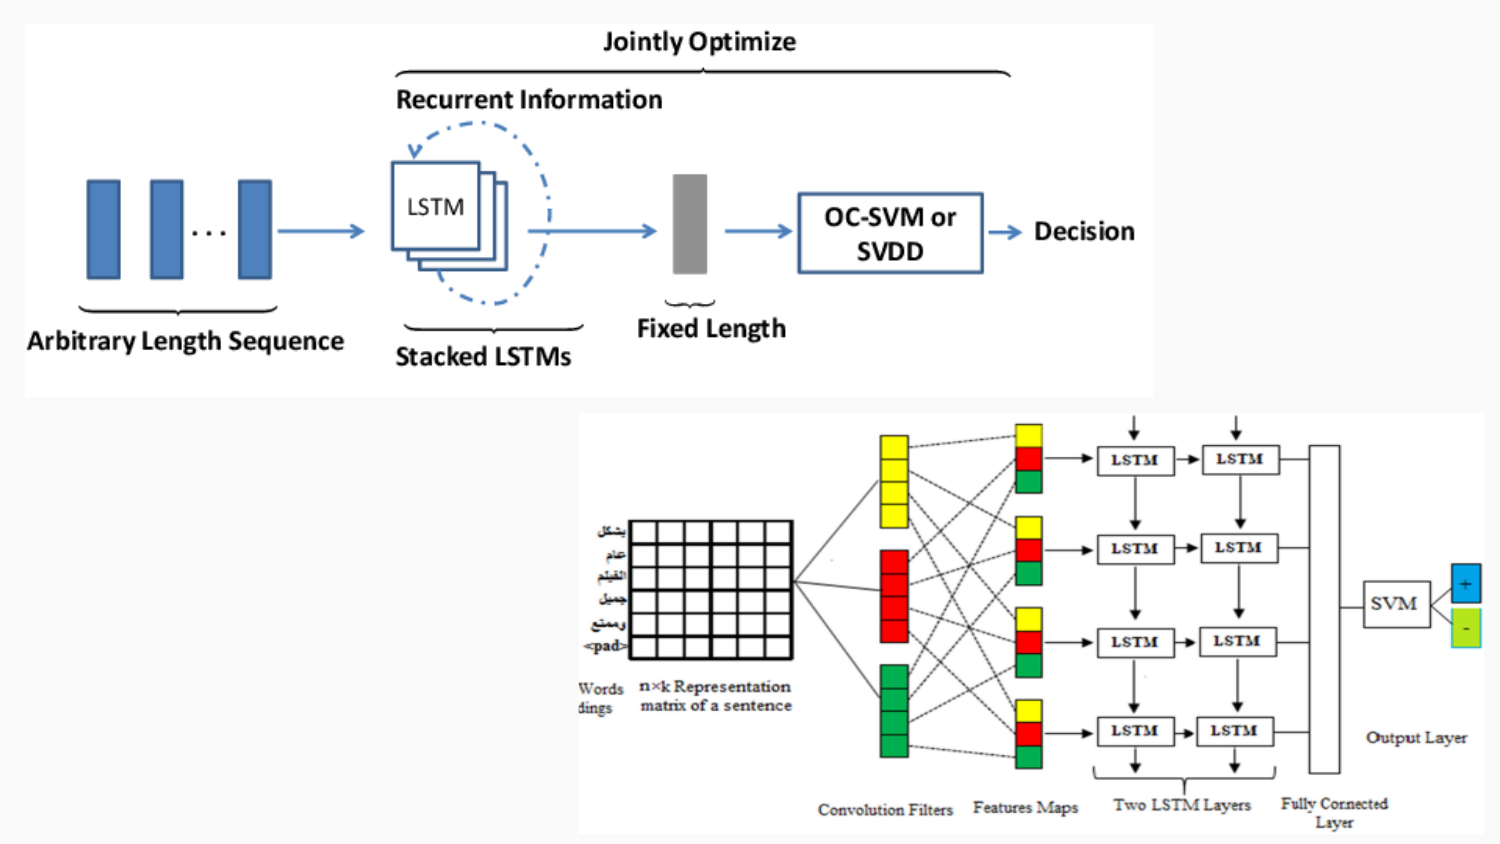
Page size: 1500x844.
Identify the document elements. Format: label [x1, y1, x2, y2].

picture [578, 413, 1485, 834]
picture [24, 24, 1154, 397]
